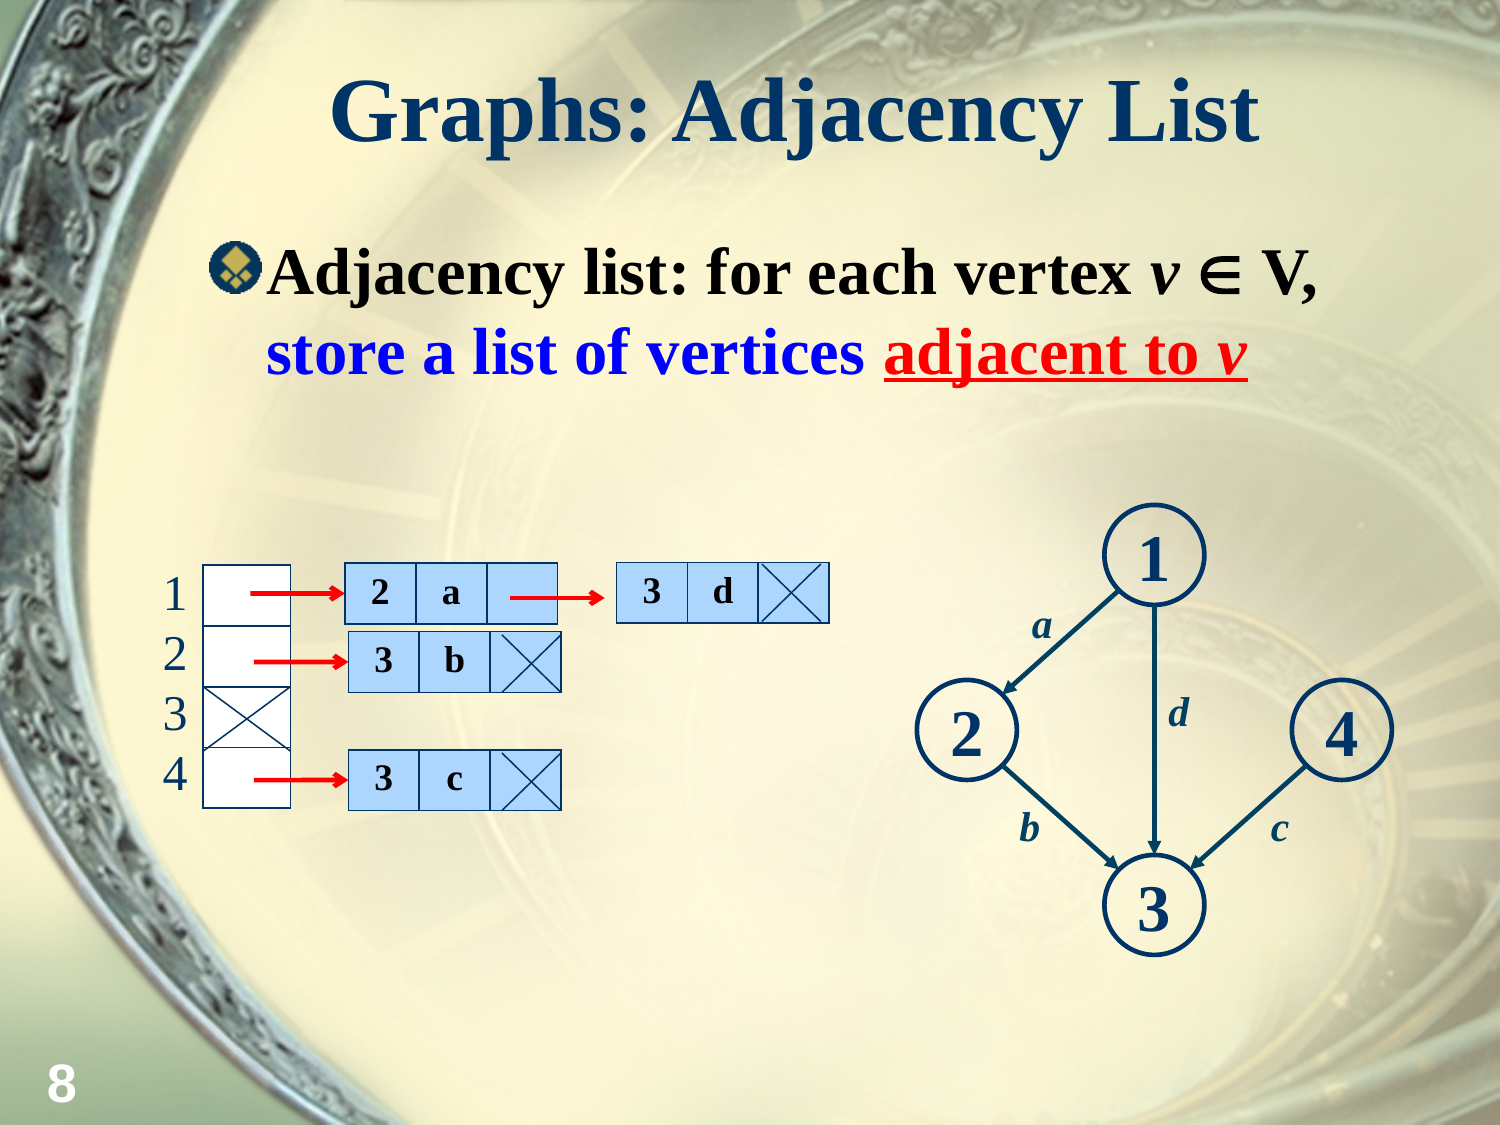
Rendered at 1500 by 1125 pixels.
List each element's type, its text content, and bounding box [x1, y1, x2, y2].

table_header [488, 564, 557, 623]
table_header 2 [346, 564, 415, 623]
text_box d [1159, 677, 1205, 743]
table_header a [417, 564, 486, 623]
table_header [204, 566, 290, 625]
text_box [1189, 767, 1307, 868]
table_header b [420, 632, 489, 692]
text_box 2 [916, 679, 1017, 780]
table_header [491, 751, 500, 810]
text_box 1 2 3 4 [147, 552, 203, 808]
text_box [1001, 592, 1120, 693]
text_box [761, 563, 822, 622]
text_box 1 [1104, 504, 1205, 605]
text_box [202, 686, 291, 752]
list Adjacency list: for each vertex v  V, store a list of vertices adjacent to v [194, 220, 1395, 1035]
text_box 4 [1291, 679, 1392, 780]
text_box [1001, 767, 1120, 868]
table_header [491, 632, 503, 692]
table_cell [204, 627, 290, 685]
table_header 3 [349, 632, 418, 692]
table_header d [688, 563, 757, 622]
title Graphs: Adjacency List [194, 54, 1395, 193]
table_header 3 [349, 751, 418, 810]
picture [0, 0, 1500, 1125]
table_header 3 [617, 563, 687, 622]
text_box 3 [1104, 855, 1205, 955]
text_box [501, 752, 562, 811]
table_cell [204, 759, 290, 807]
table_header c [420, 751, 489, 810]
slide_number 8 [13, 1040, 111, 1121]
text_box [501, 634, 562, 693]
table_header [824, 563, 828, 622]
